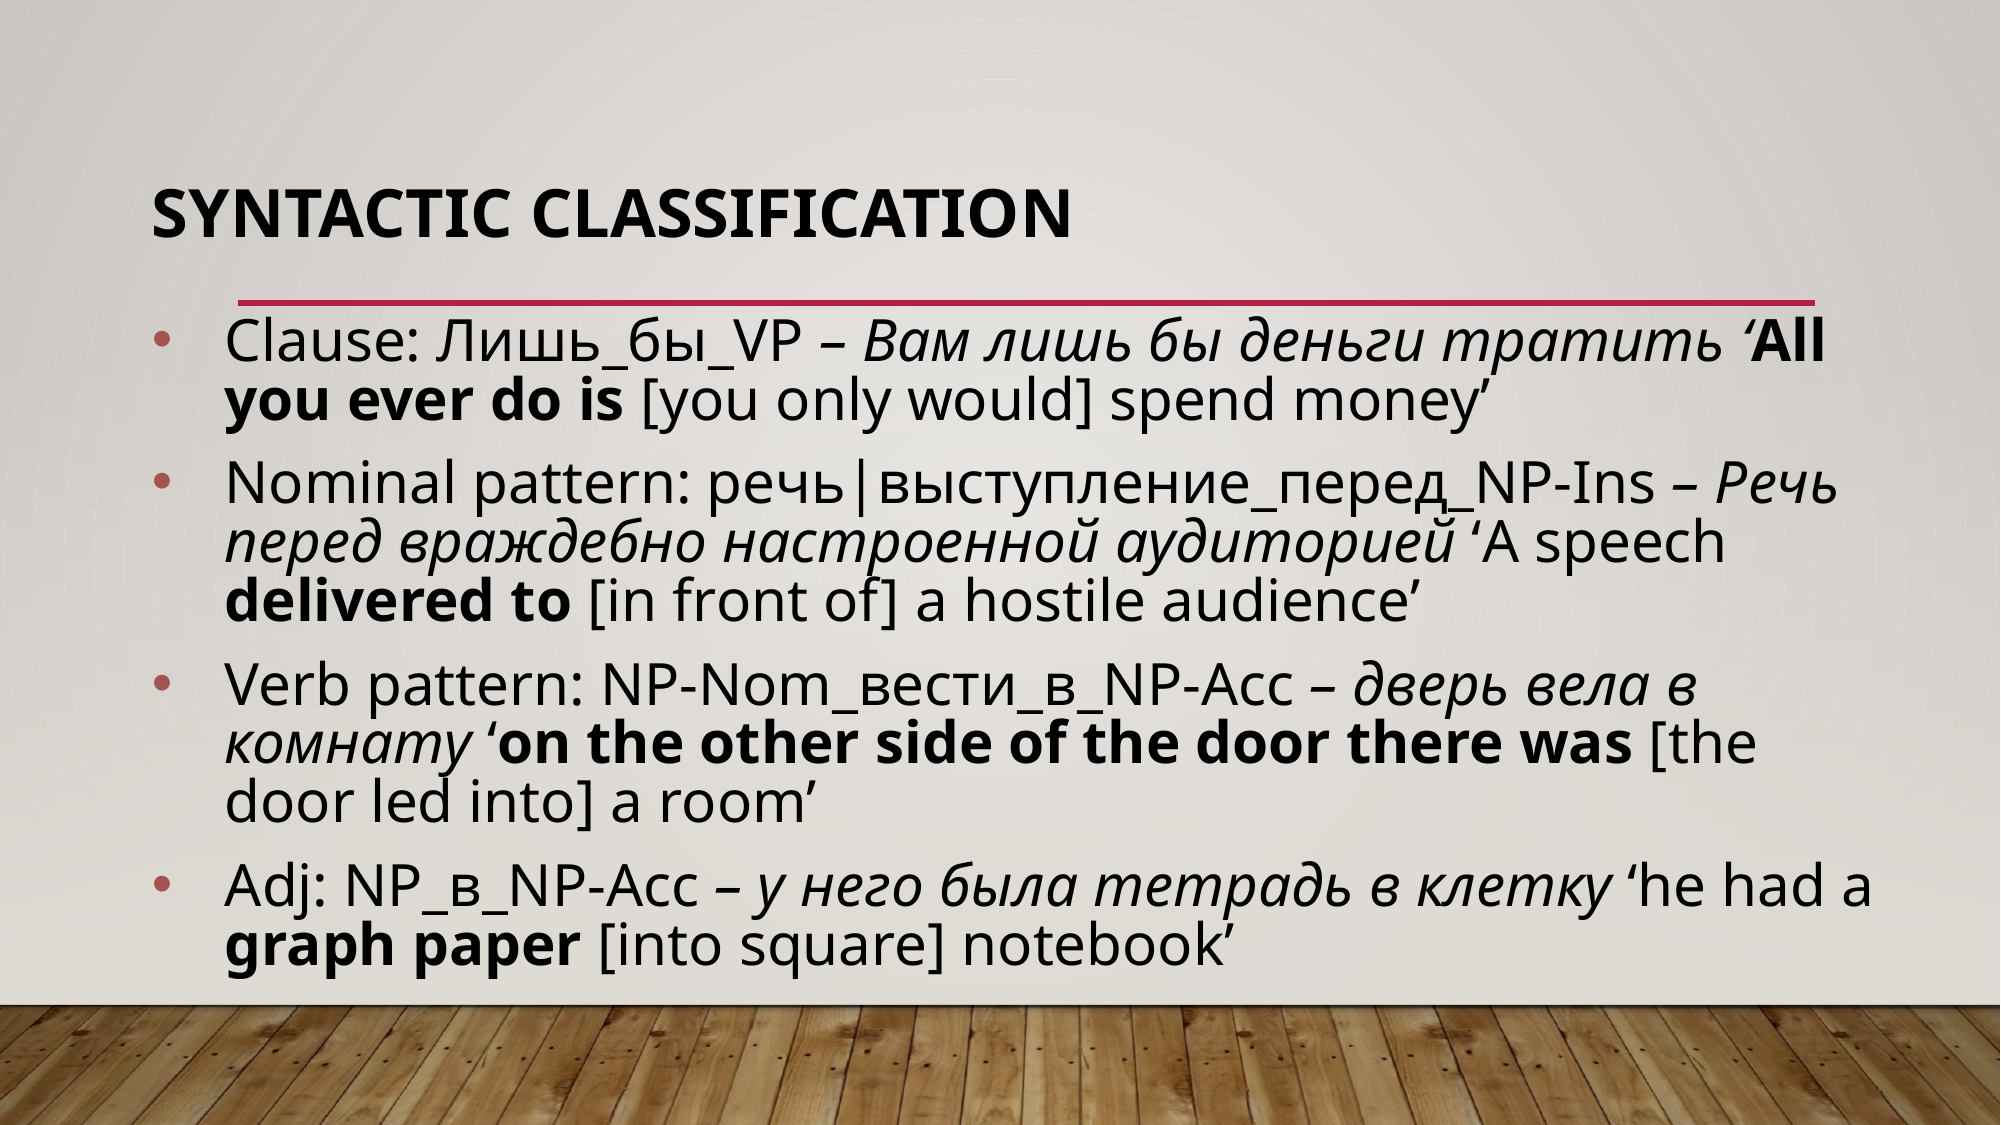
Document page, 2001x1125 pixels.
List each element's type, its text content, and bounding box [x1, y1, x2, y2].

picture [0, 1005, 2000, 1125]
title Syntactic classification [136, 172, 1712, 274]
list Clause: Лишь_бы_VP – Вам лишь бы деньги тратить ‘All you ever do is [you only would] spend money’ Nominal pattern: речь|выступление_перед_NP-Ins – Речь перед враждебно настроенной аудиторией ‘A speech delivered to [in front of] a hostile audience’ Verb pattern: NP-Nom_вести_в_NP-Acc – дверь вела в комнату ‘on the other side of the door there was [the door led into] a room’ Adj: NP_в_NP-Acc – у него была тетрадь в клетку ‘he had a graph paper [into square] notebook’ [136, 307, 1912, 930]
